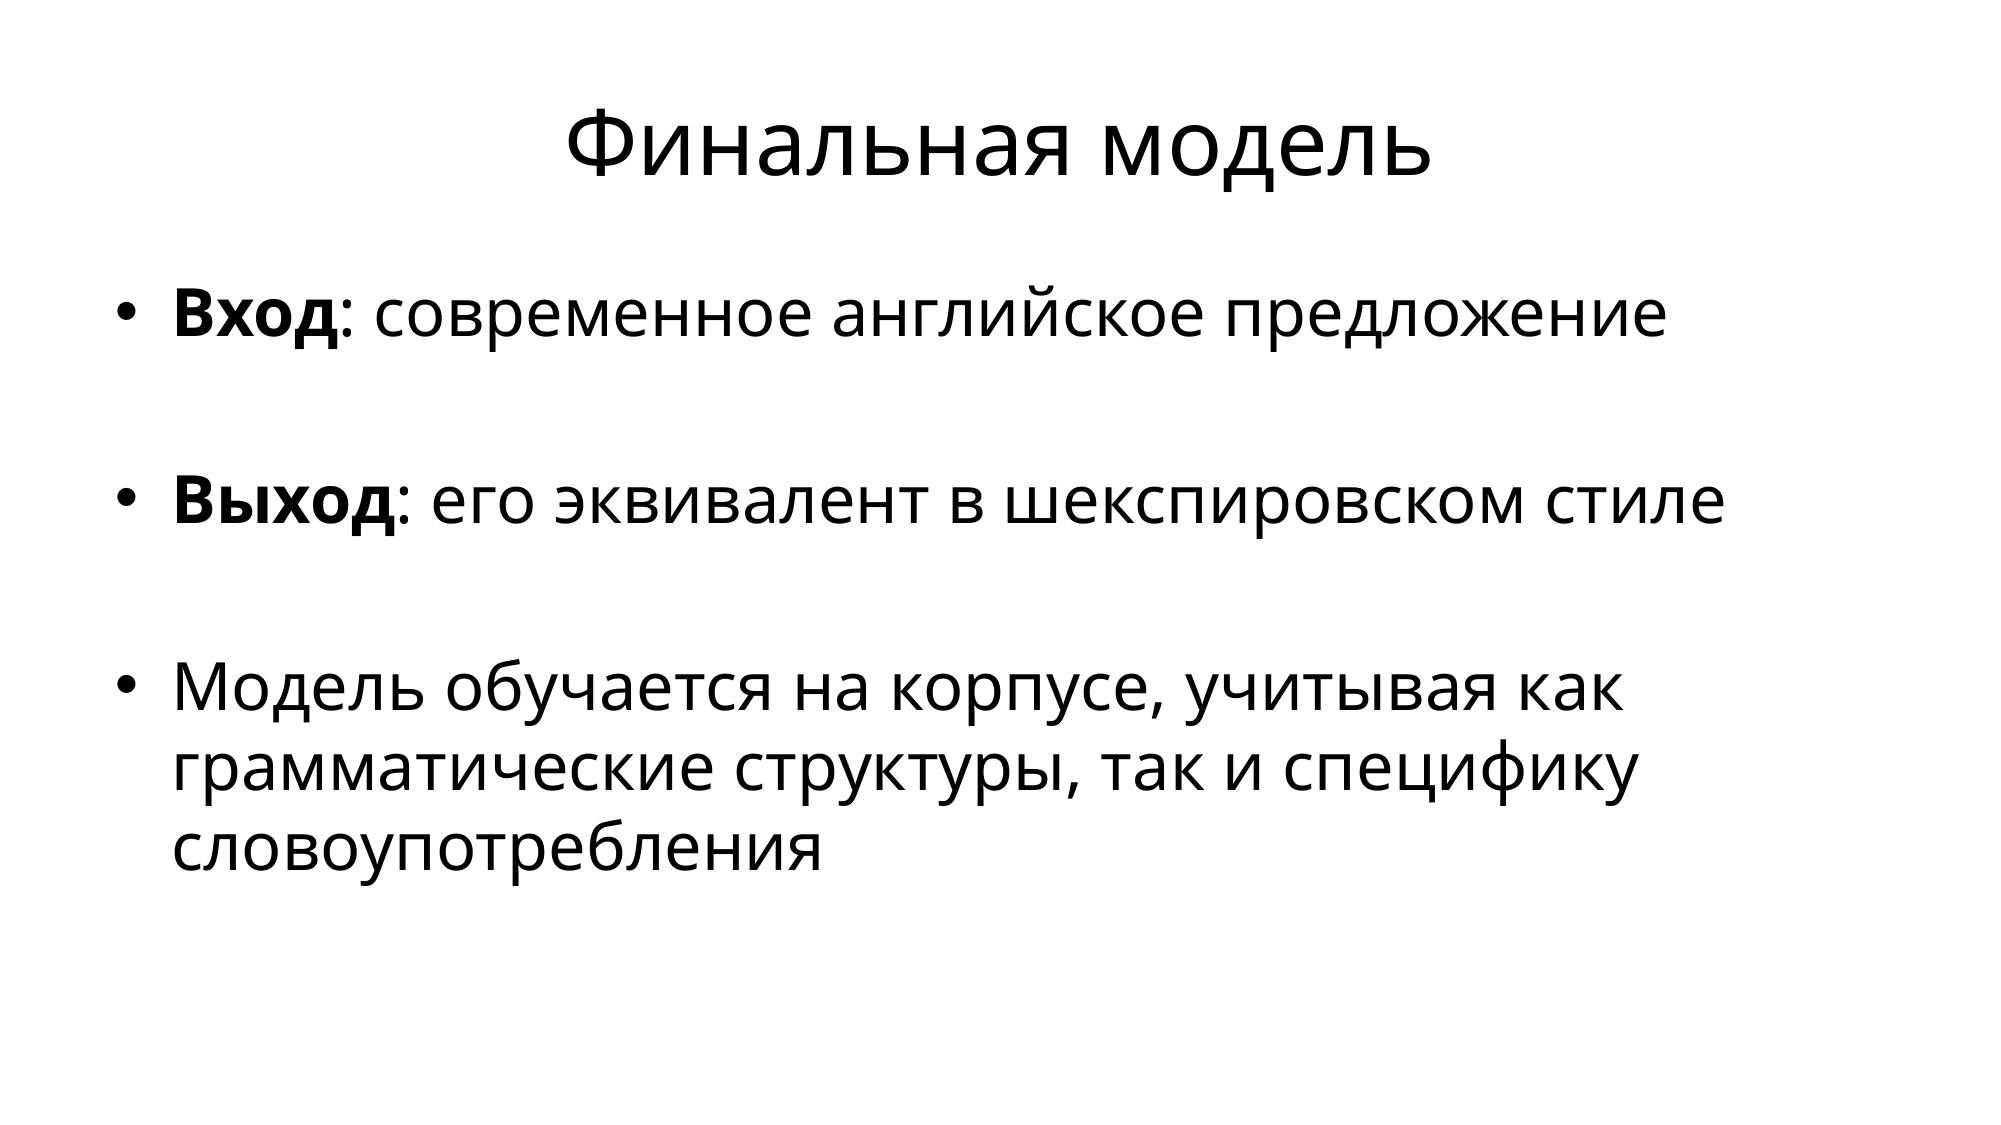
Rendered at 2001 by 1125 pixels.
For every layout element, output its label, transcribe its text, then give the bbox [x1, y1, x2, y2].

list Вход: современное английское предложение Выход: его эквивалент в шекспировском стиле Модель обучается на корпусе, учитывая как грамматические структуры, так и специфику словоупотребления [99, 262, 1900, 1005]
title Финальная модель [99, 45, 1900, 233]
